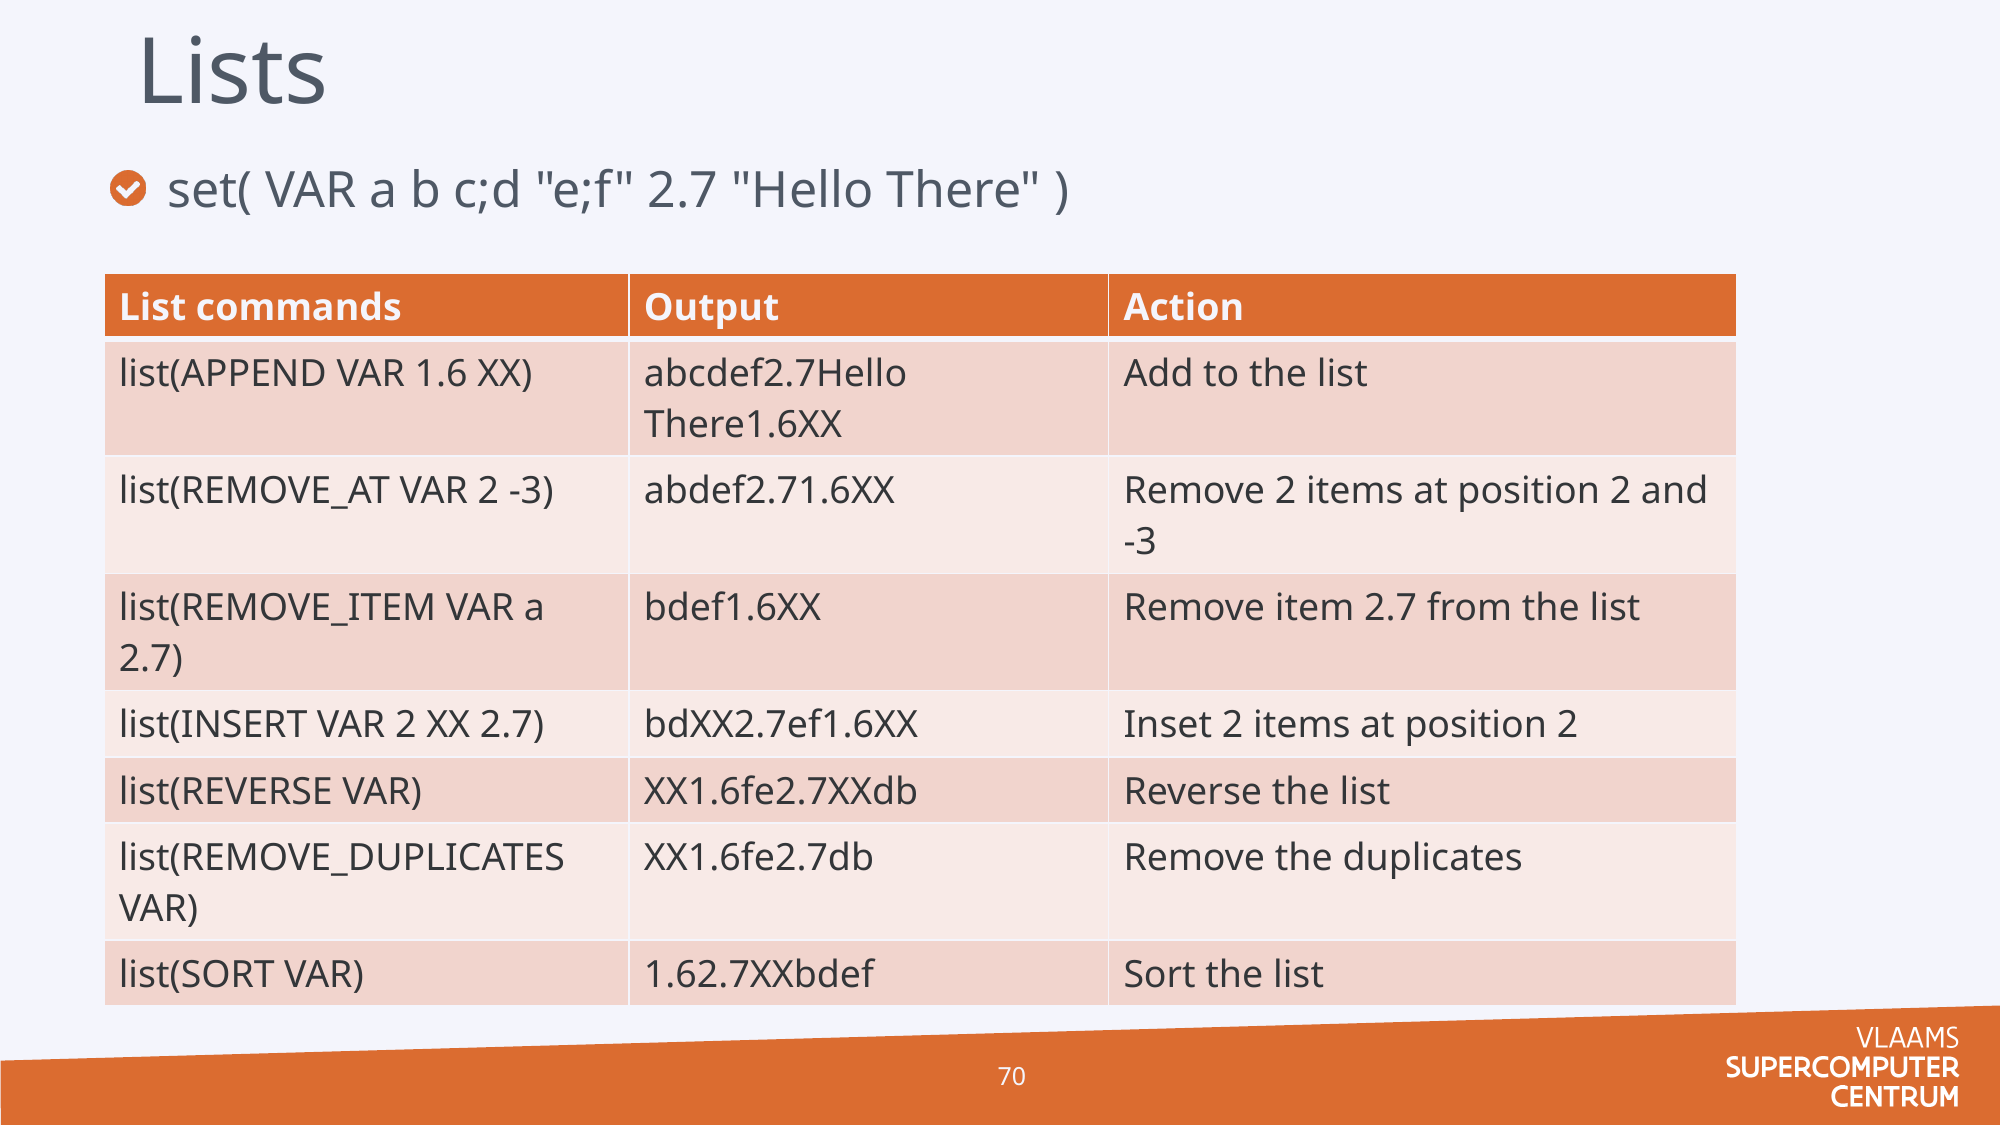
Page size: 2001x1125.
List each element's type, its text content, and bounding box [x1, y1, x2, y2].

table_cell abdef2.71.6XX [630, 457, 1108, 573]
table_cell Add to the list [1109, 342, 1736, 455]
table_cell list(SORT VAR) [105, 941, 628, 1005]
table_cell list(REMOVE_AT VAR 2 -3) [105, 457, 628, 573]
table_cell bdef1.6XX [630, 574, 1108, 690]
table_cell XX1.6fe2.7db [630, 824, 1108, 939]
table_cell Sort the list [1109, 941, 1736, 1005]
table_cell 1.62.7XXbdef [630, 941, 1108, 1005]
table_header Action [1109, 274, 1736, 336]
table_cell list(APPEND VAR 1.6 XX) [105, 342, 628, 455]
list set( VAR a b c;d "e;f" 2.7 "Hello There" ) [45, 164, 1934, 1041]
table_header List commands [105, 274, 628, 336]
table_cell Inset 2 items at position 2 [1109, 691, 1736, 756]
table_header Output [630, 274, 1108, 336]
picture [110, 170, 146, 206]
table_cell Remove the duplicates [1109, 824, 1736, 939]
table_cell list(REMOVE_ITEM VAR a 2.7) [105, 574, 628, 690]
title Lists [121, 0, 1847, 148]
picture [1725, 1021, 1960, 1117]
table_cell list(INSERT VAR 2 XX 2.7) [105, 691, 628, 756]
table_cell list(REVERSE VAR) [105, 758, 628, 822]
table_cell Remove item 2.7 from the list [1109, 574, 1736, 690]
slide_number 70 [958, 1047, 1042, 1108]
table_cell XX1.6fe2.7XXdb [630, 758, 1108, 822]
table_cell bdXX2.7ef1.6XX [630, 691, 1108, 756]
table_cell Remove 2 items at position 2 and -3 [1109, 457, 1736, 573]
table_cell abcdef2.7Hello There1.6XX [630, 342, 1108, 455]
table_cell list(REMOVE_DUPLICATES VAR) [105, 824, 628, 939]
table_cell Reverse the list [1109, 758, 1736, 822]
